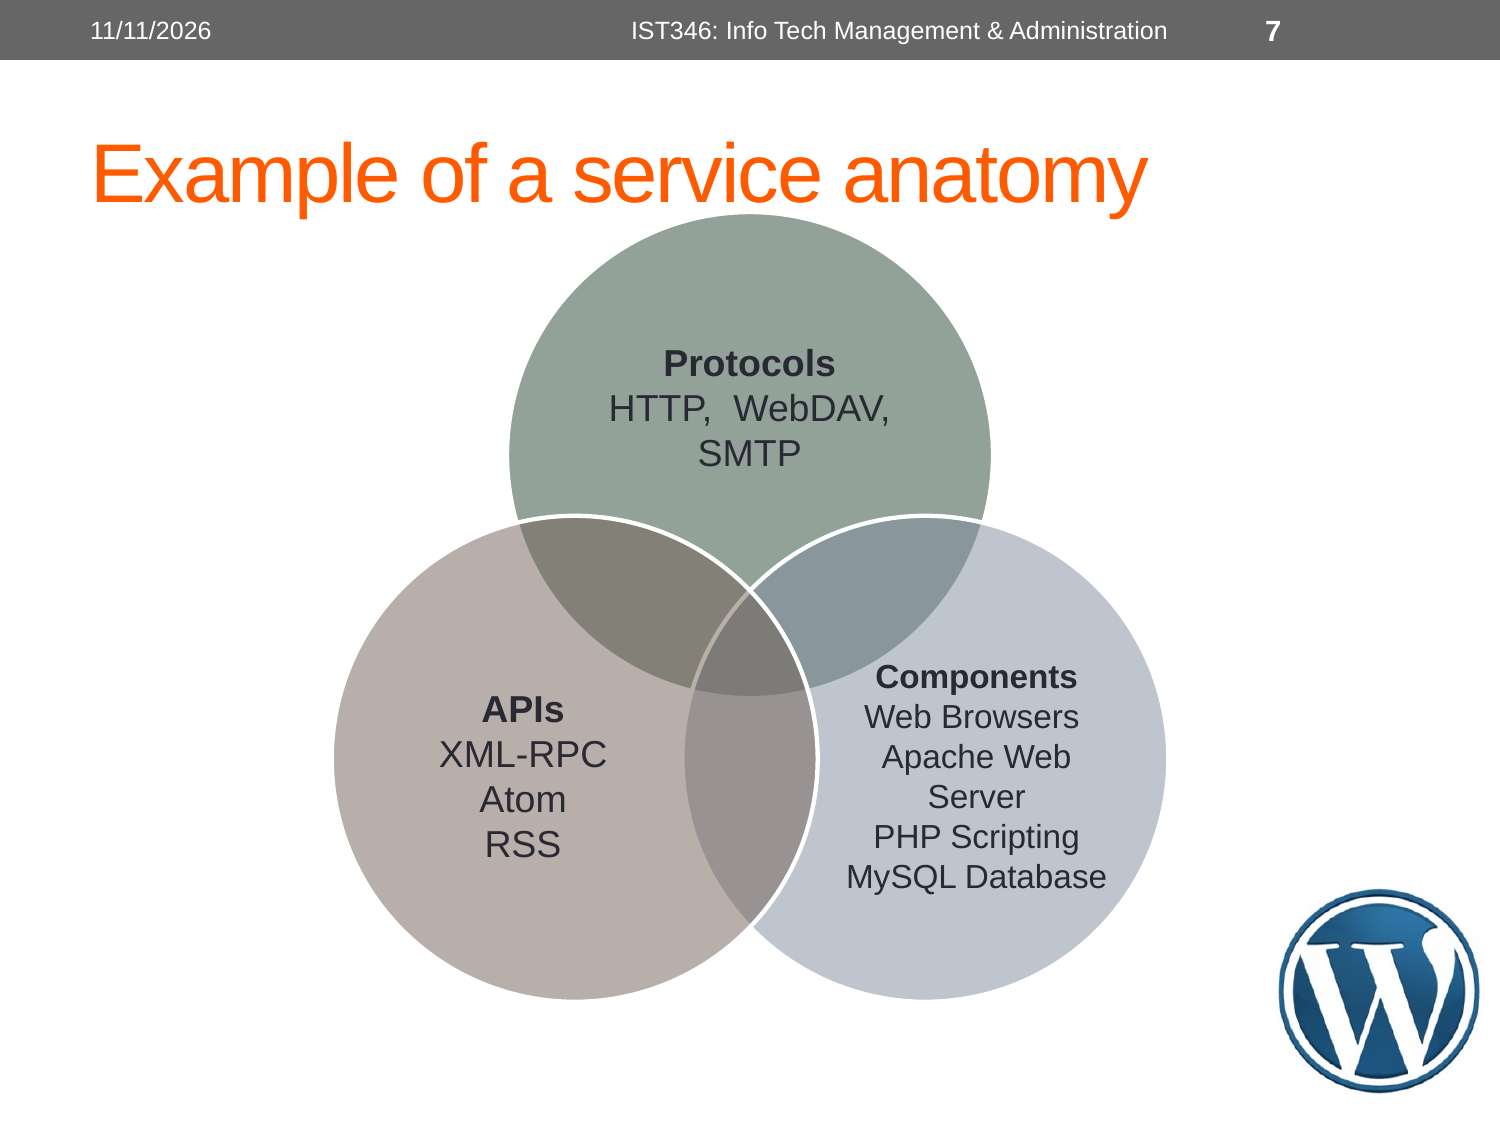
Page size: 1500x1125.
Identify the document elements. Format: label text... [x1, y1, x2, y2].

picture [1274, 887, 1484, 1095]
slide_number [75, 3, 550, 57]
title Example of a service anatomy [75, 87, 1425, 250]
slide_number 7 [1250, 3, 1425, 57]
footer IST346: Info Tech Management & Administration [562, 3, 1238, 57]
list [74, 252, 1426, 1063]
